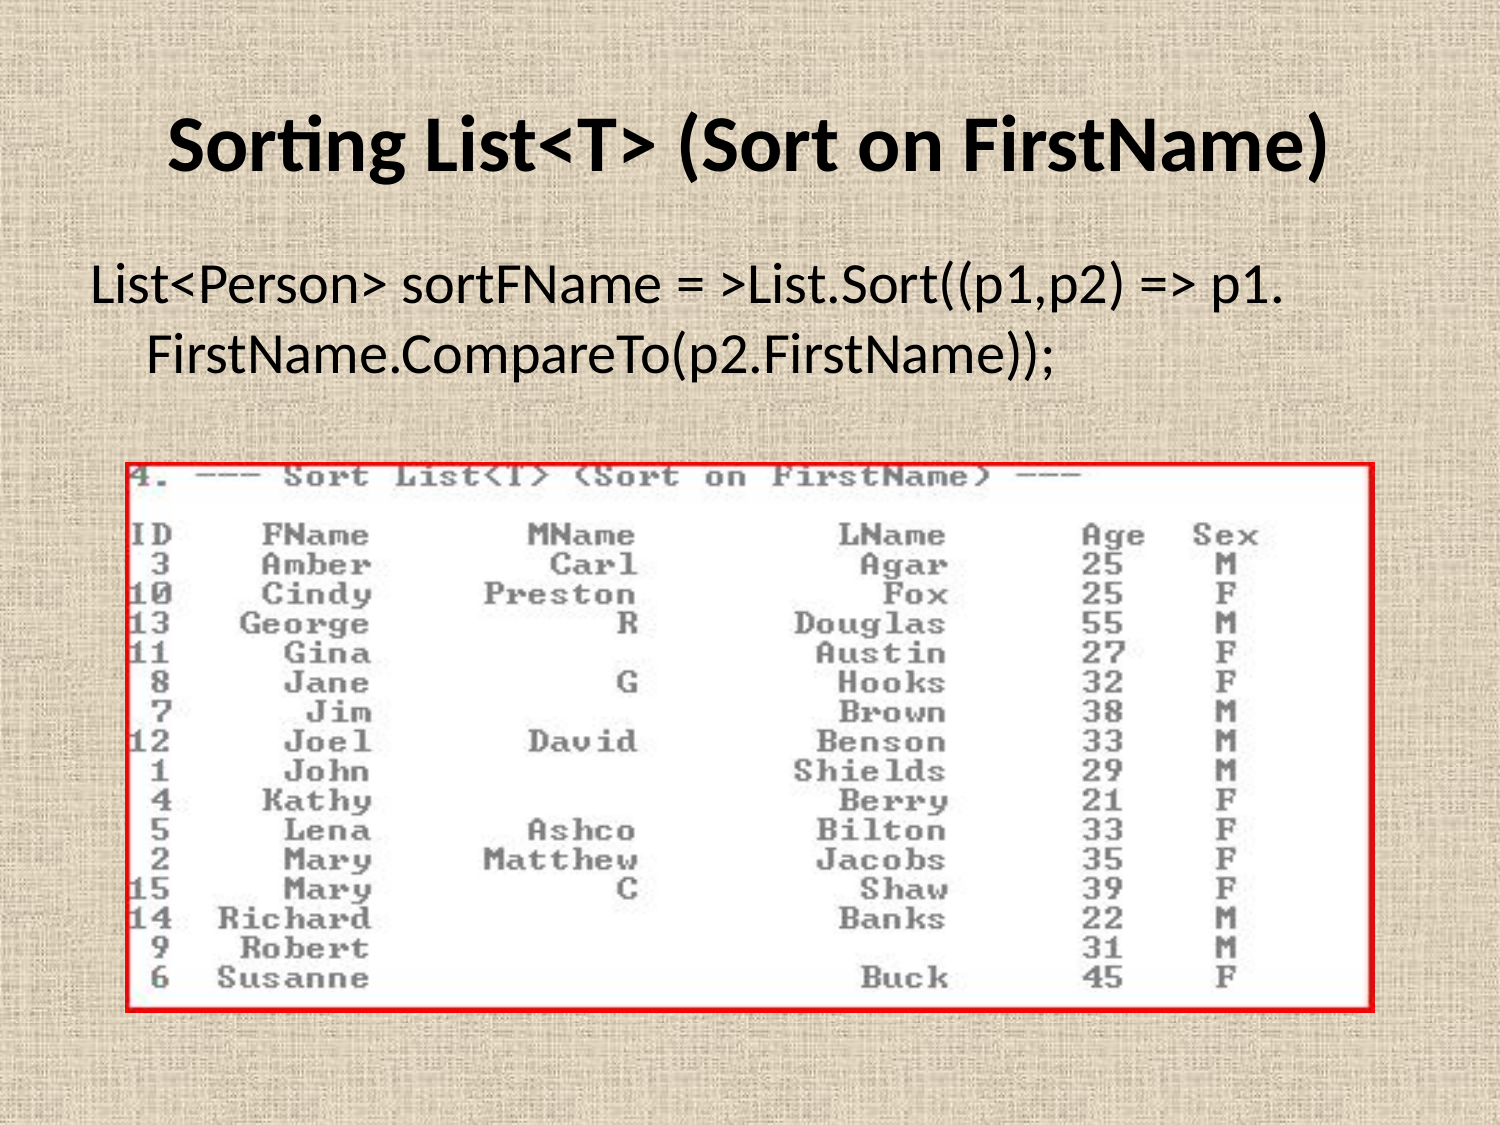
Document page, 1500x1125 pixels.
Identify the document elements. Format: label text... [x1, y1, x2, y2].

list List<Person> sortFName = >List.Sort((p1,p2) => p1. FirstName.CompareTo(p2.FirstName)); [75, 237, 1438, 413]
picture [0, 0, 1500, 1125]
title Sorting List<T> (Sort on FirstName) [75, 45, 1425, 233]
